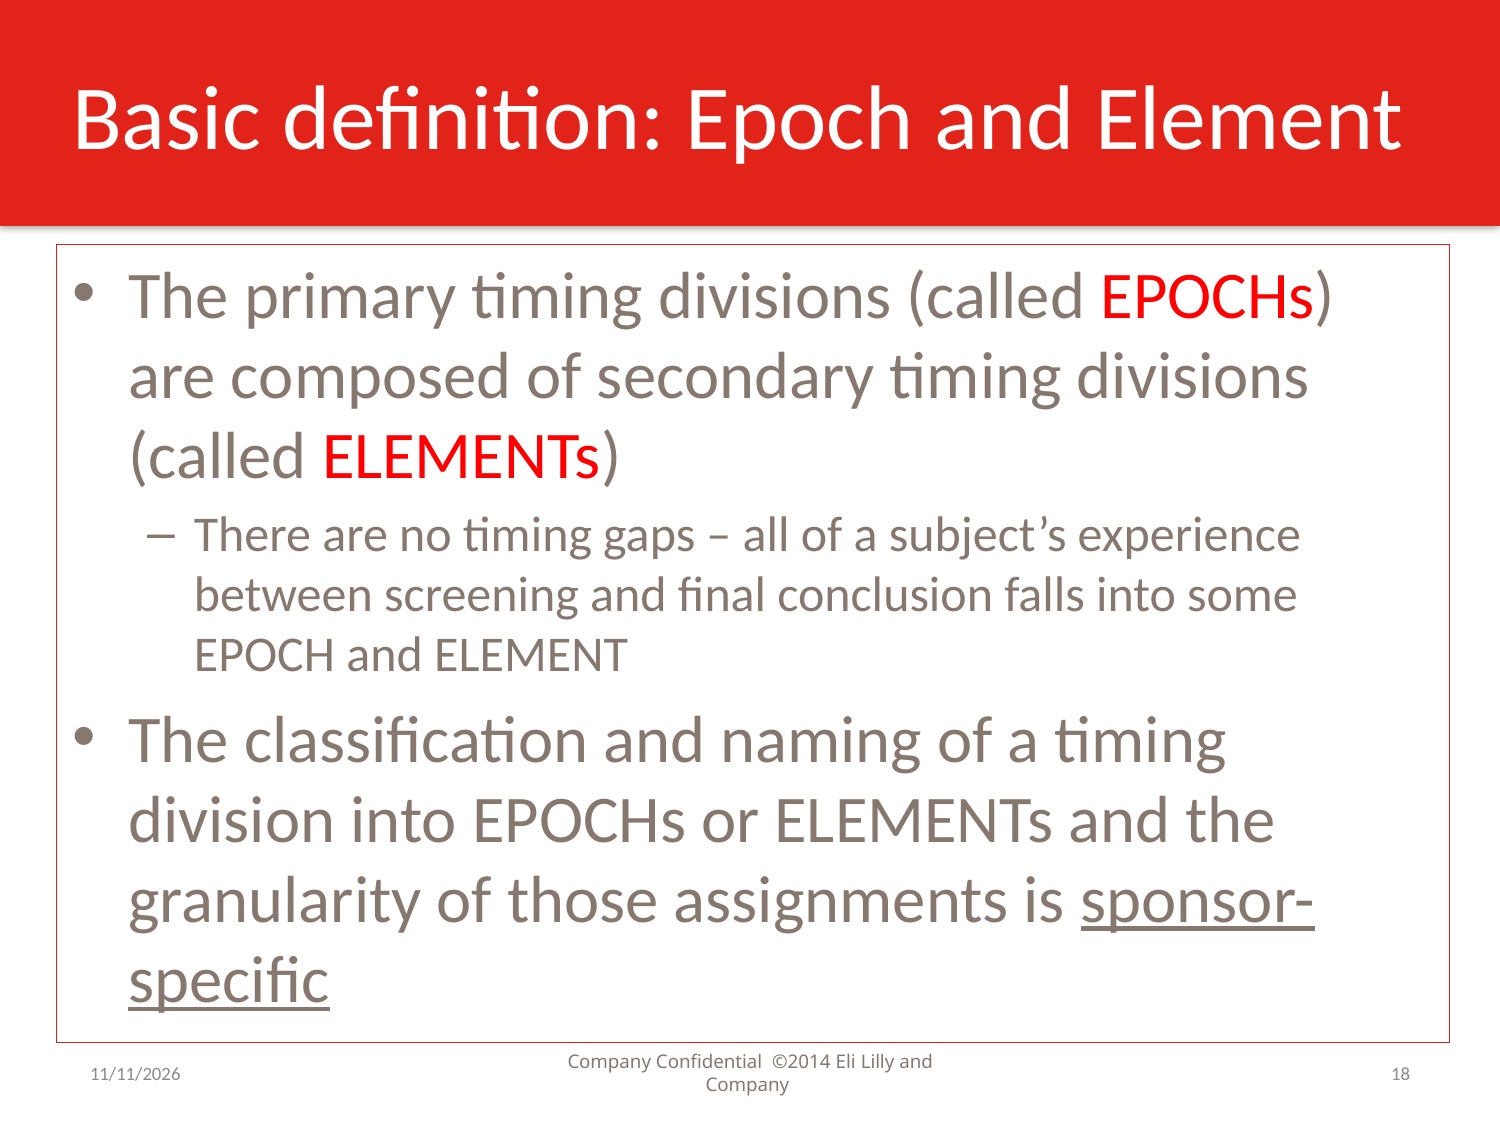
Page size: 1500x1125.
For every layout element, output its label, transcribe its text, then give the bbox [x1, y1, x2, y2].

footer Company Confidential ©2014 Eli Lilly and Company [512, 1042, 988, 1103]
title Basic definition: Epoch and Element [56, 19, 1450, 207]
list The primary timing divisions (called EPOCHs) are composed of secondary timing divisions (called ELEMENTs) There are no timing gaps – all of a subject’s experience between screening and final conclusion falls into some EPOCH and ELEMENT The classification and naming of a timing division into EPOCHs or ELEMENTs and the granularity of those assignments is sponsor-specific [56, 244, 1450, 1043]
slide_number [75, 1042, 425, 1103]
slide_number 18 [1074, 1042, 1425, 1103]
